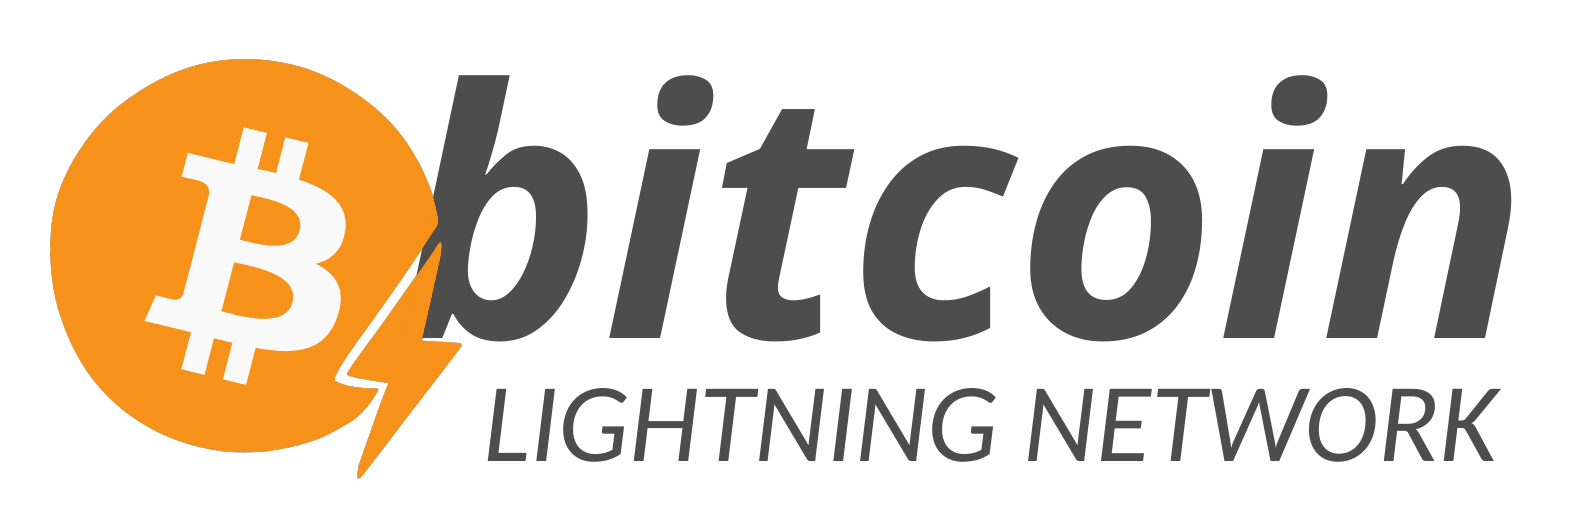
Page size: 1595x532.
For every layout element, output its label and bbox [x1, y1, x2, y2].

text_box [413, 20, 1530, 481]
picture [17, 28, 473, 484]
